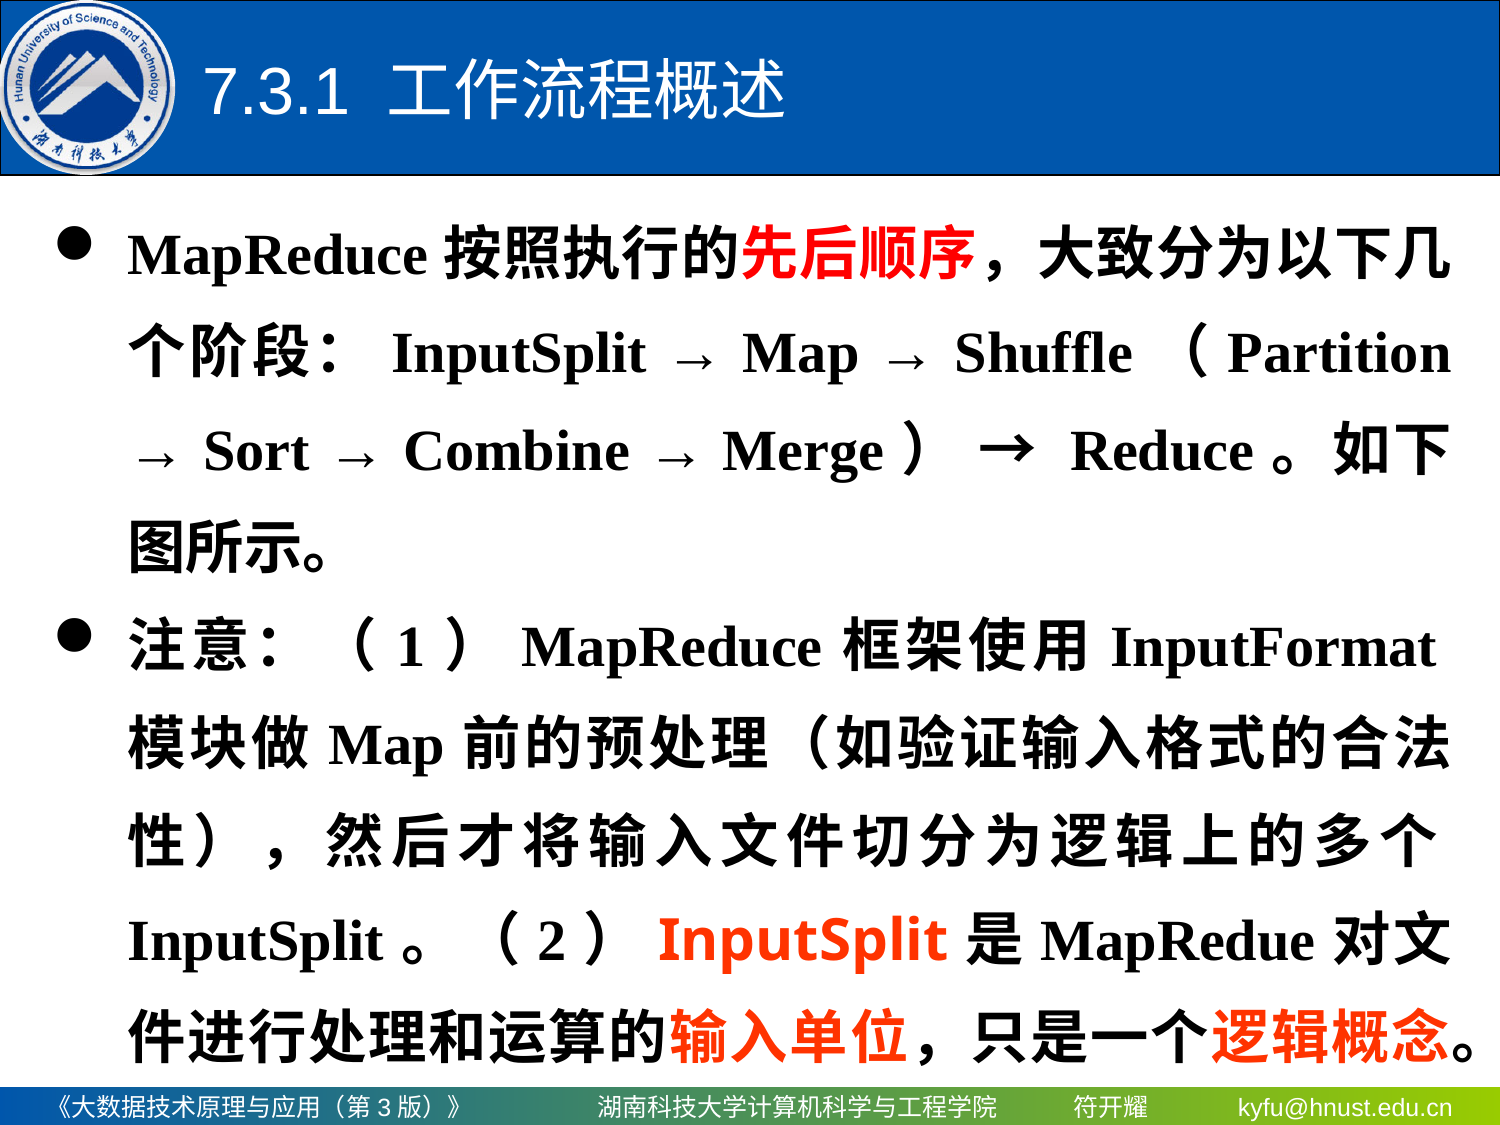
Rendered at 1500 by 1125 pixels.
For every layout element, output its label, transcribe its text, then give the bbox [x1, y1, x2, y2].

text_box MapReduce按照执行的先后顺序，大致分为以下几个阶段：InputSplit → Map → Shuffle（Partition → Sort → Combine → Merge） → Reduce。如下图所示。 注意：（1）MapReduce框架使用InputFormat模块做Map前的预处理（如验证输入格式的合法性），然后才将输入文件切分为逻辑上的多个InputSplit。（2）InputSplit是MapRedue对文件进行处理和运算的输入单位，只是一个逻辑概念。 [38, 180, 1467, 1077]
picture [0, 0, 176, 175]
title 7.3.1 工作流程概述 [187, 12, 1500, 163]
